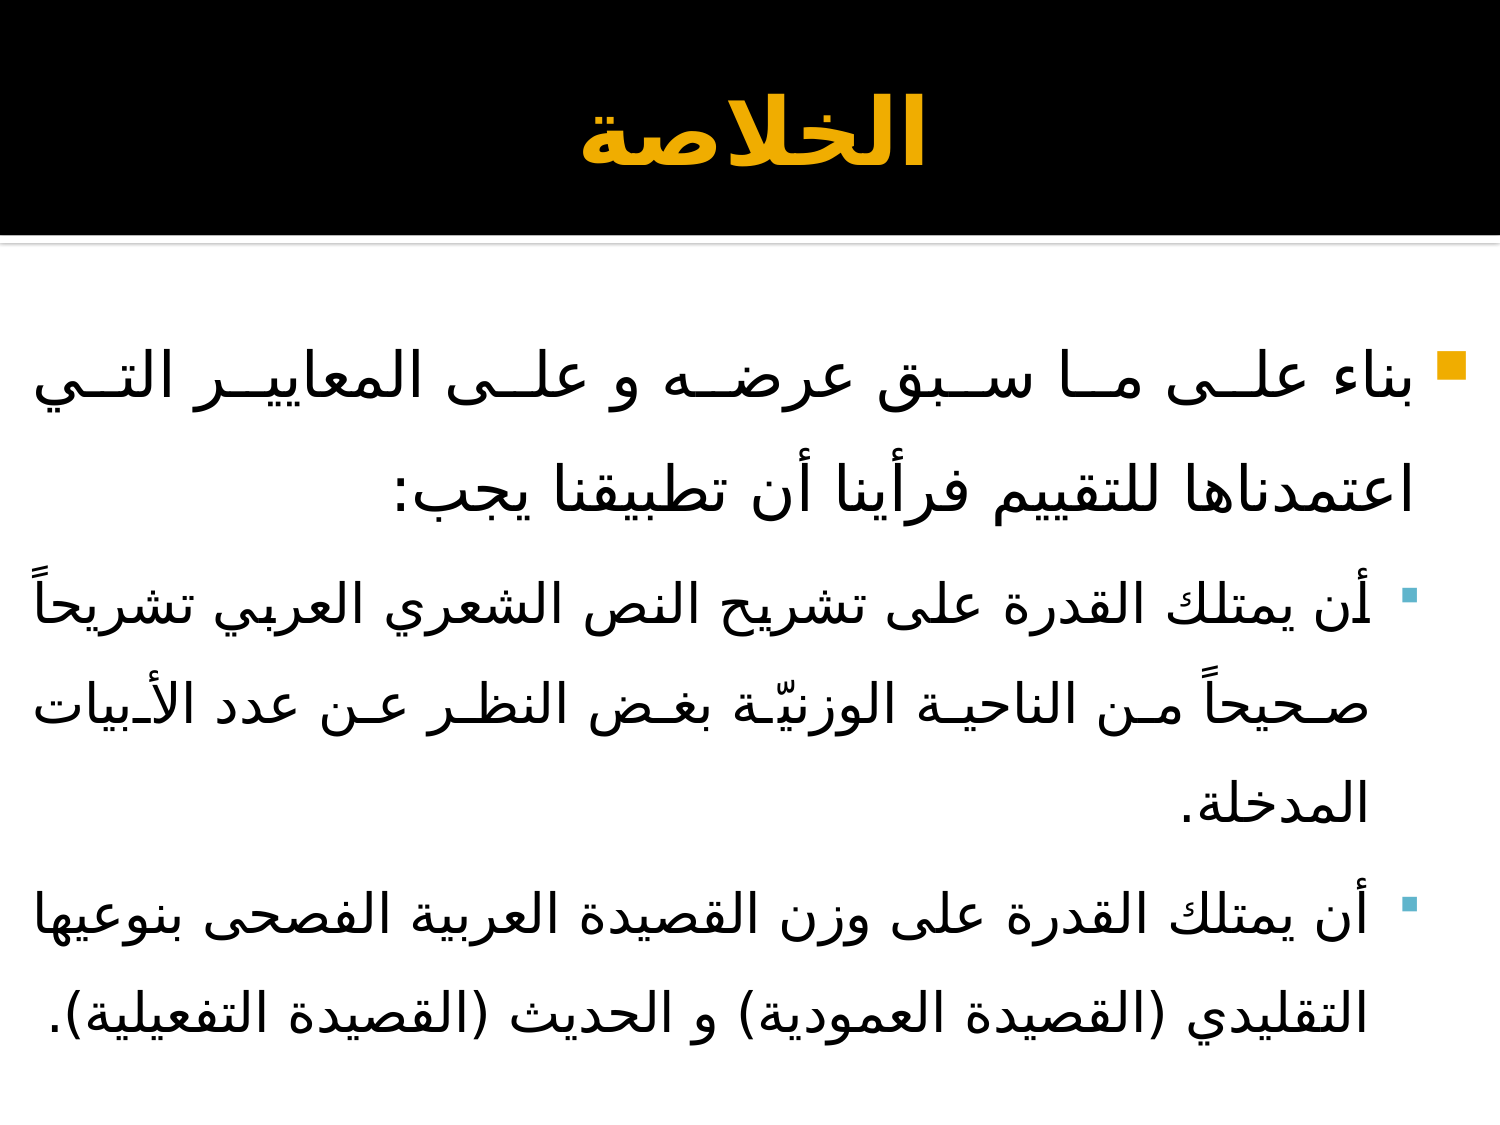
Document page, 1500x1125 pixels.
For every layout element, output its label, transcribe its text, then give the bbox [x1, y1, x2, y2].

title الخلاصة [75, 25, 1425, 231]
list بناء على ما سبق عرضه و على المعايير التي اعتمدناها للتقييم فرأينا أن تطبيقنا يجب: أن يمتلك القدرة على تشريح النص الشعري العربي تشريحاً صحيحاً من الناحية الوزنيّة بغض النظر عن عدد الأبيات المدخلة. أن يمتلك القدرة على وزن القصيدة العربية الفصحى بنوعيها التقليدي (القصيدة العمودية) و الحديث (القصيدة التفعيلية). [23, 281, 1500, 1114]
